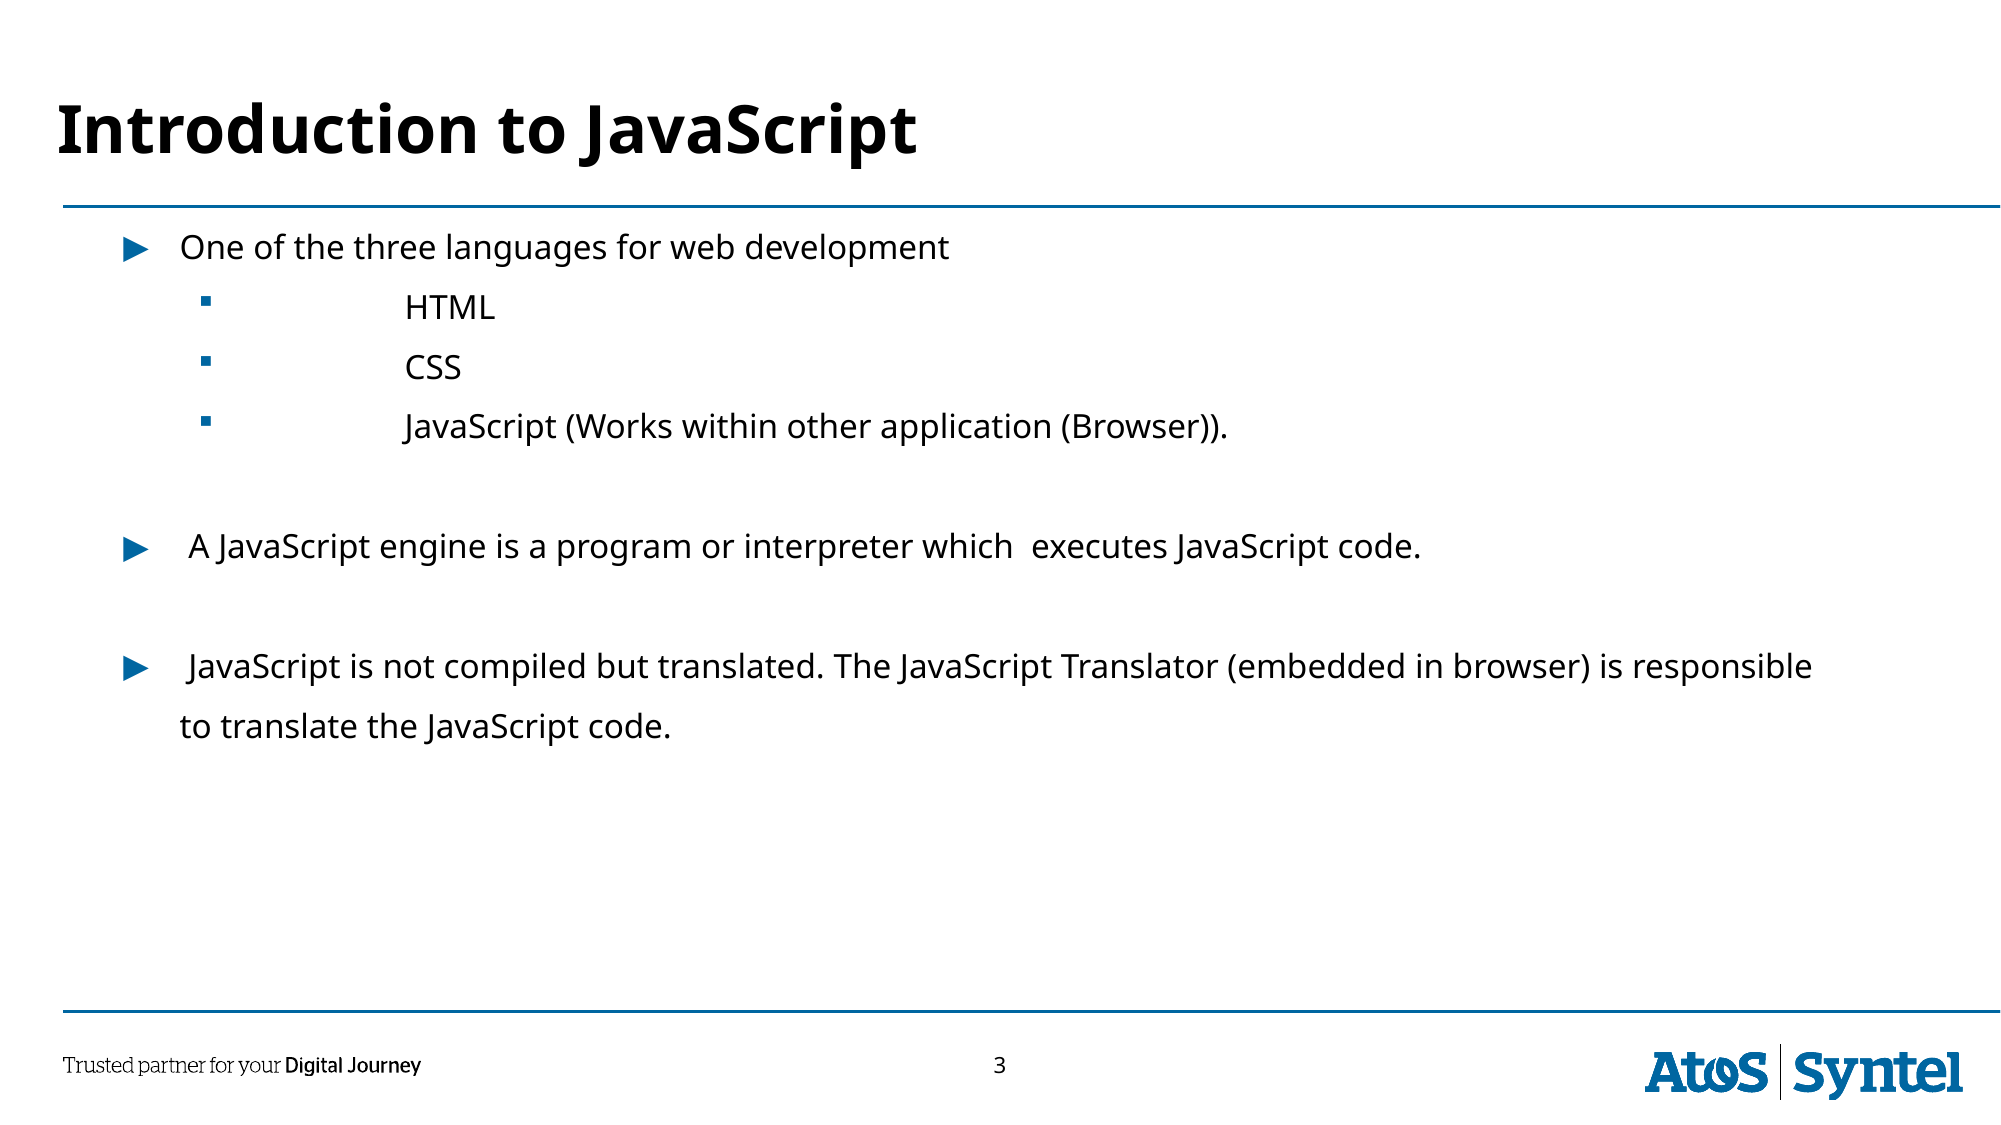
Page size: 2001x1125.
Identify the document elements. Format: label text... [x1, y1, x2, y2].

text_box One of the three languages for web development HTML CSS JavaScript (Works within other application (Browser)). A JavaScript engine is a program or interpreter which executes JavaScript code. JavaScript is not compiled but translated. The JavaScript Translator (embedded in browser) is responsible to translate the JavaScript code. [108, 198, 1844, 753]
text_box Introduction to JavaScript [42, 79, 1715, 175]
